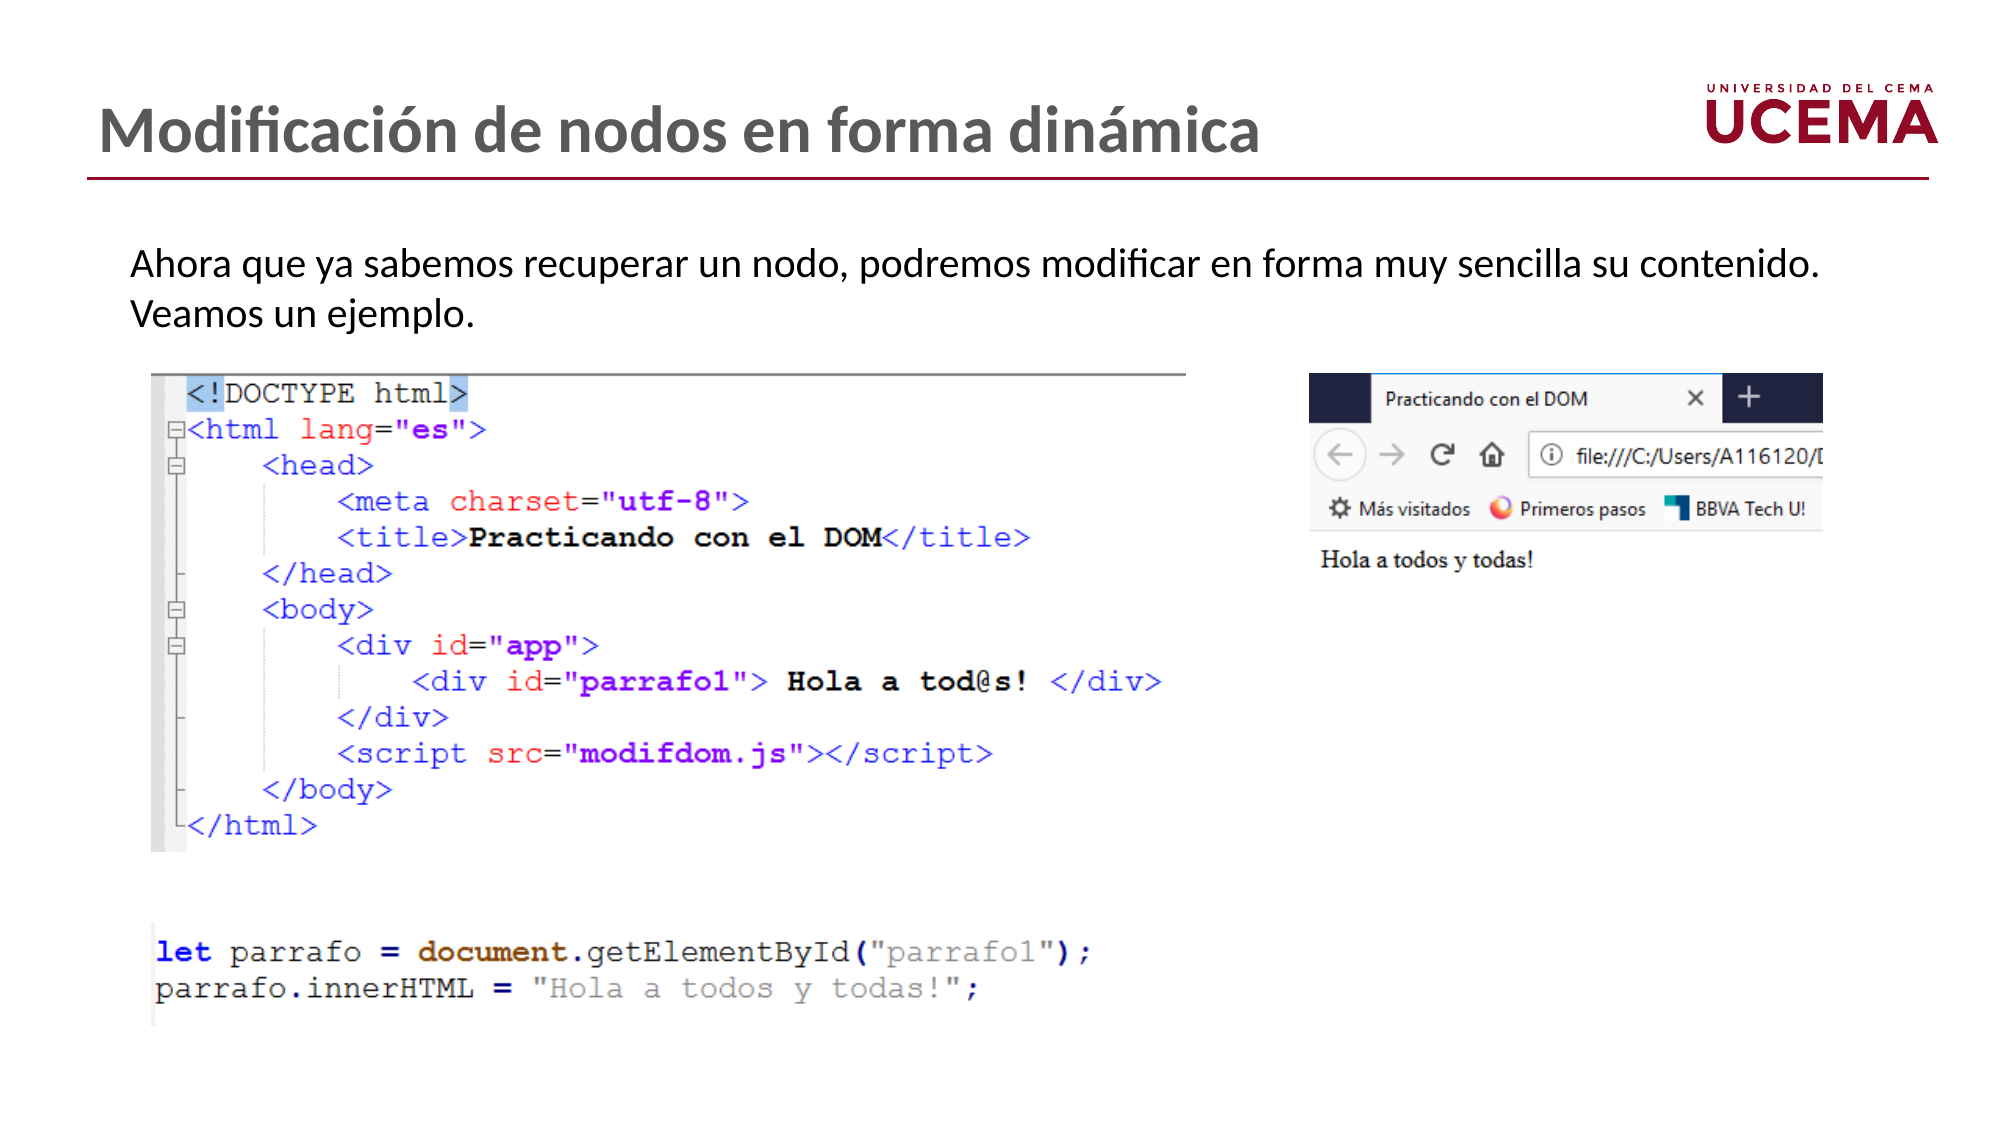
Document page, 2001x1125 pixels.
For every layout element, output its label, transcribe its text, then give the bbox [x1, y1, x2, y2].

picture [151, 922, 1114, 1026]
title Modificación de nodos en forma dinámica [84, 87, 1633, 184]
text_box Ahora que ya sabemos recuperar un nodo, podremos modificar en forma muy sencilla su contenido. Veamos un ejemplo. [115, 228, 1847, 343]
picture [1309, 373, 1823, 673]
picture [1674, 37, 1972, 184]
picture [151, 373, 1186, 852]
